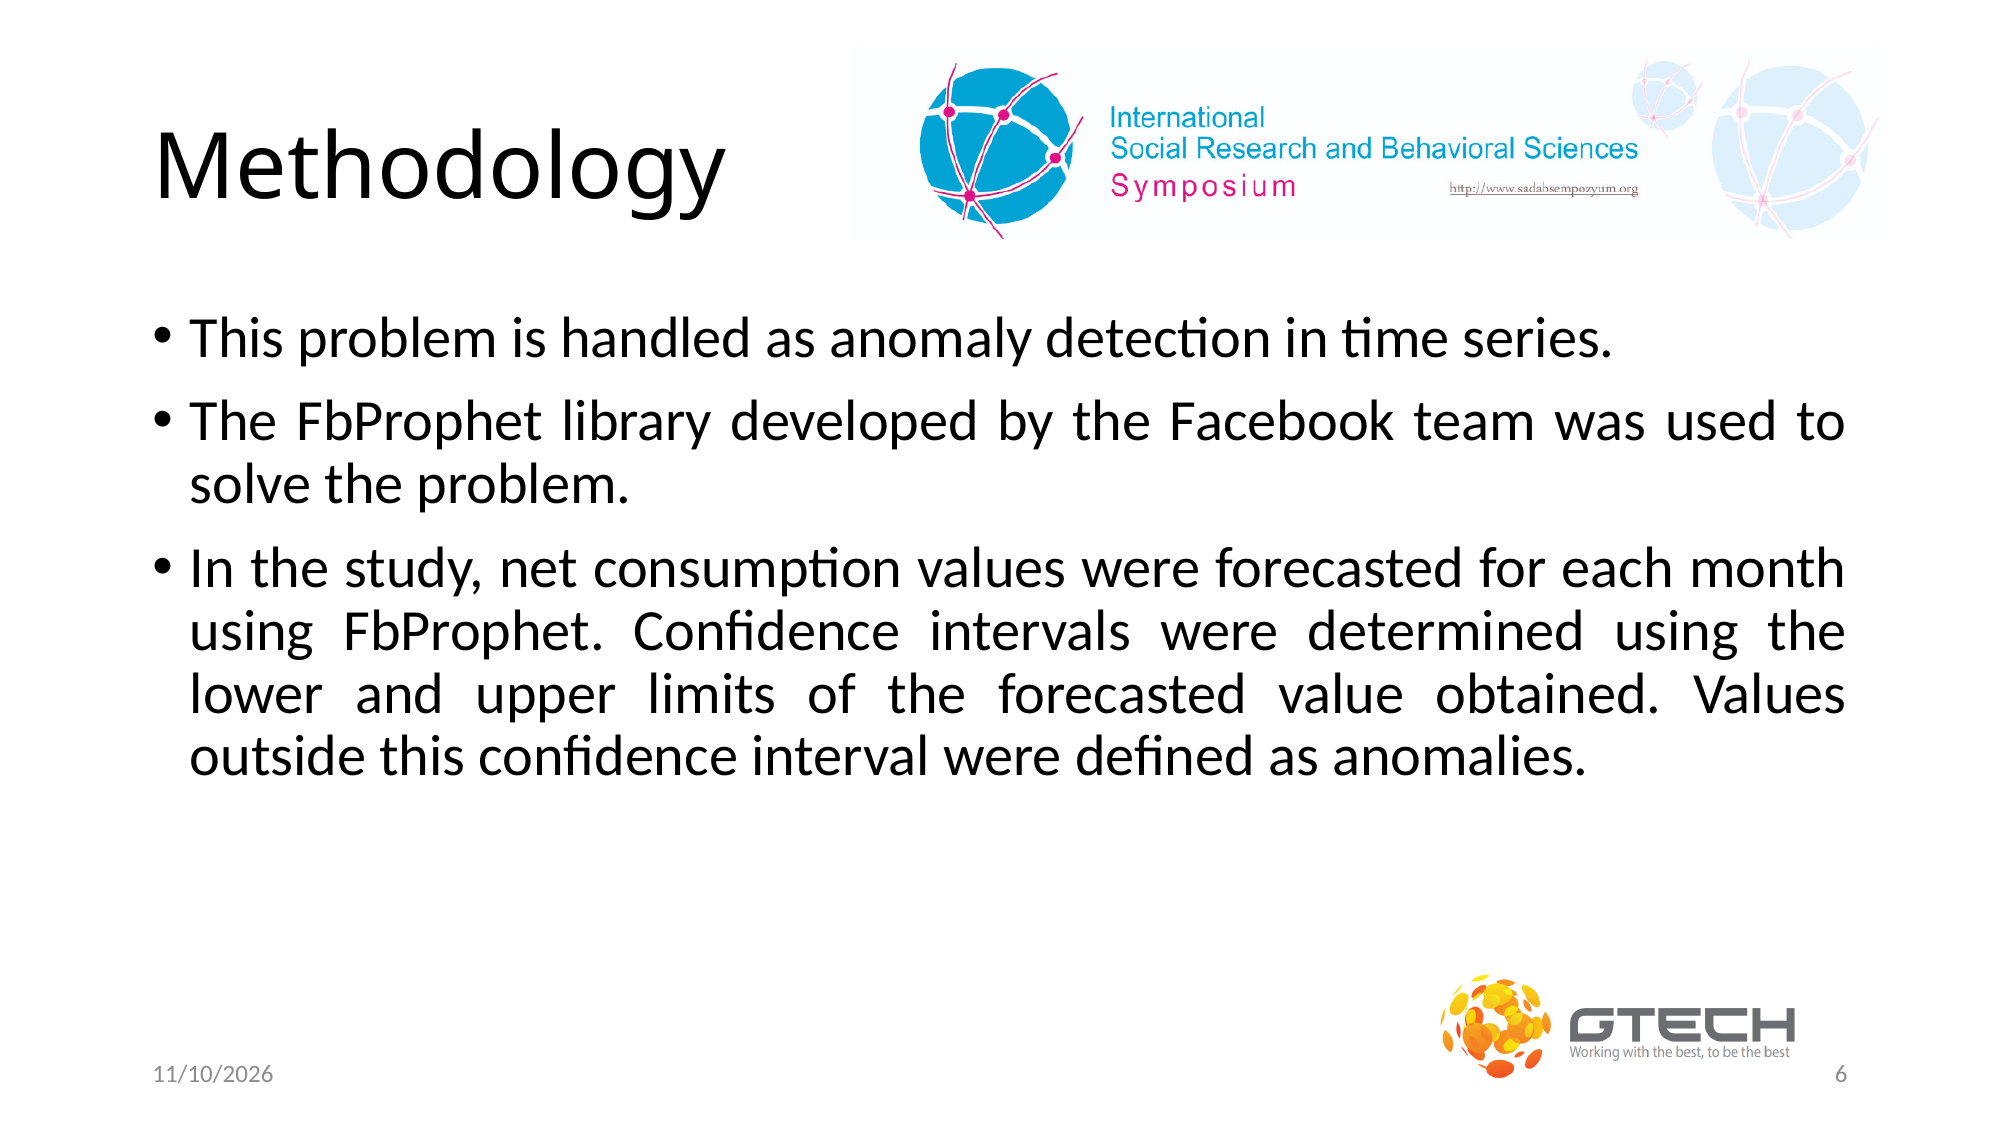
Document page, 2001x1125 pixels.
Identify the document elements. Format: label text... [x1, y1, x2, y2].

list This problem is handled as anomaly detection in time series. The FbProphet library developed by the Facebook team was used to solve the problem. In the study, net consumption values were forecasted for each month using FbProphet. Confidence intervals were determined using the lower and upper limits of the forecasted value obtained. Values outside this confidence interval were defined as anomalies. [137, 299, 1863, 1014]
picture [834, 40, 1936, 239]
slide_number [137, 1042, 588, 1103]
picture [1412, 950, 1824, 1094]
slide_number 6 [1412, 1042, 1863, 1103]
title Methodology [137, 59, 1863, 278]
